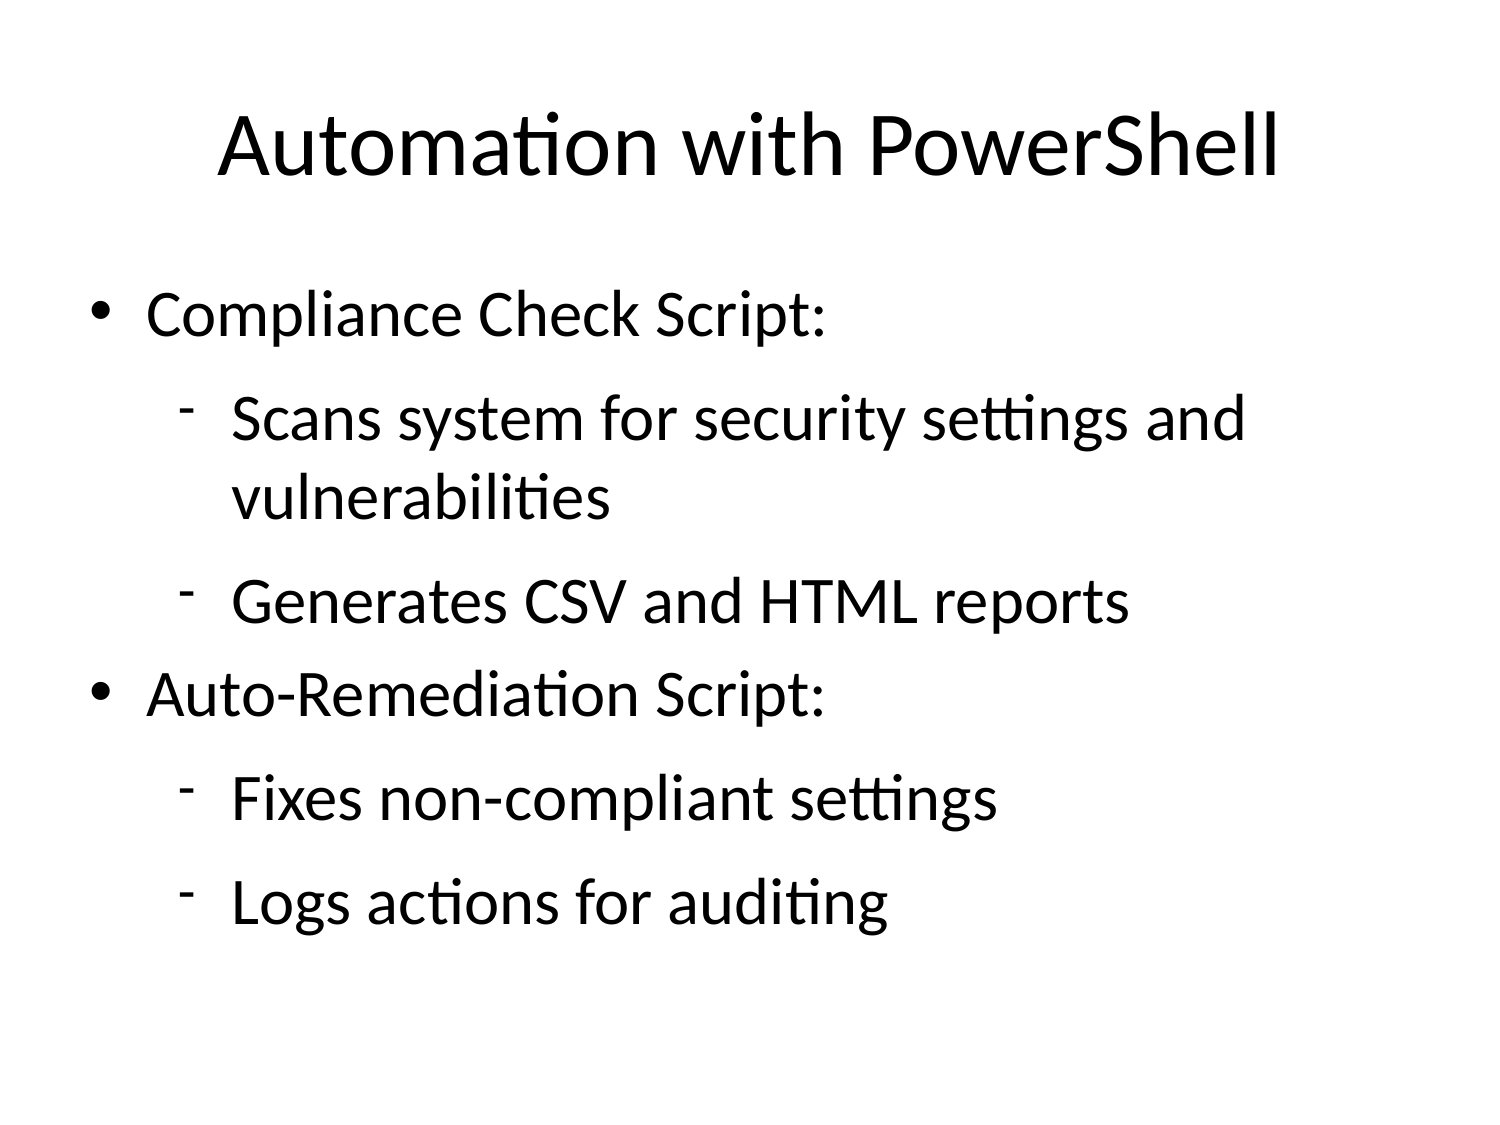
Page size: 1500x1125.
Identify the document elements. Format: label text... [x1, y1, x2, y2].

text_box Compliance Check Script: Scans system for security settings and vulnerabilities Generates CSV and HTML reports Auto-Remediation Script: Fixes non-compliant settings Logs actions for auditing [74, 262, 1425, 1005]
text_box Automation with PowerShell [74, 45, 1425, 233]
